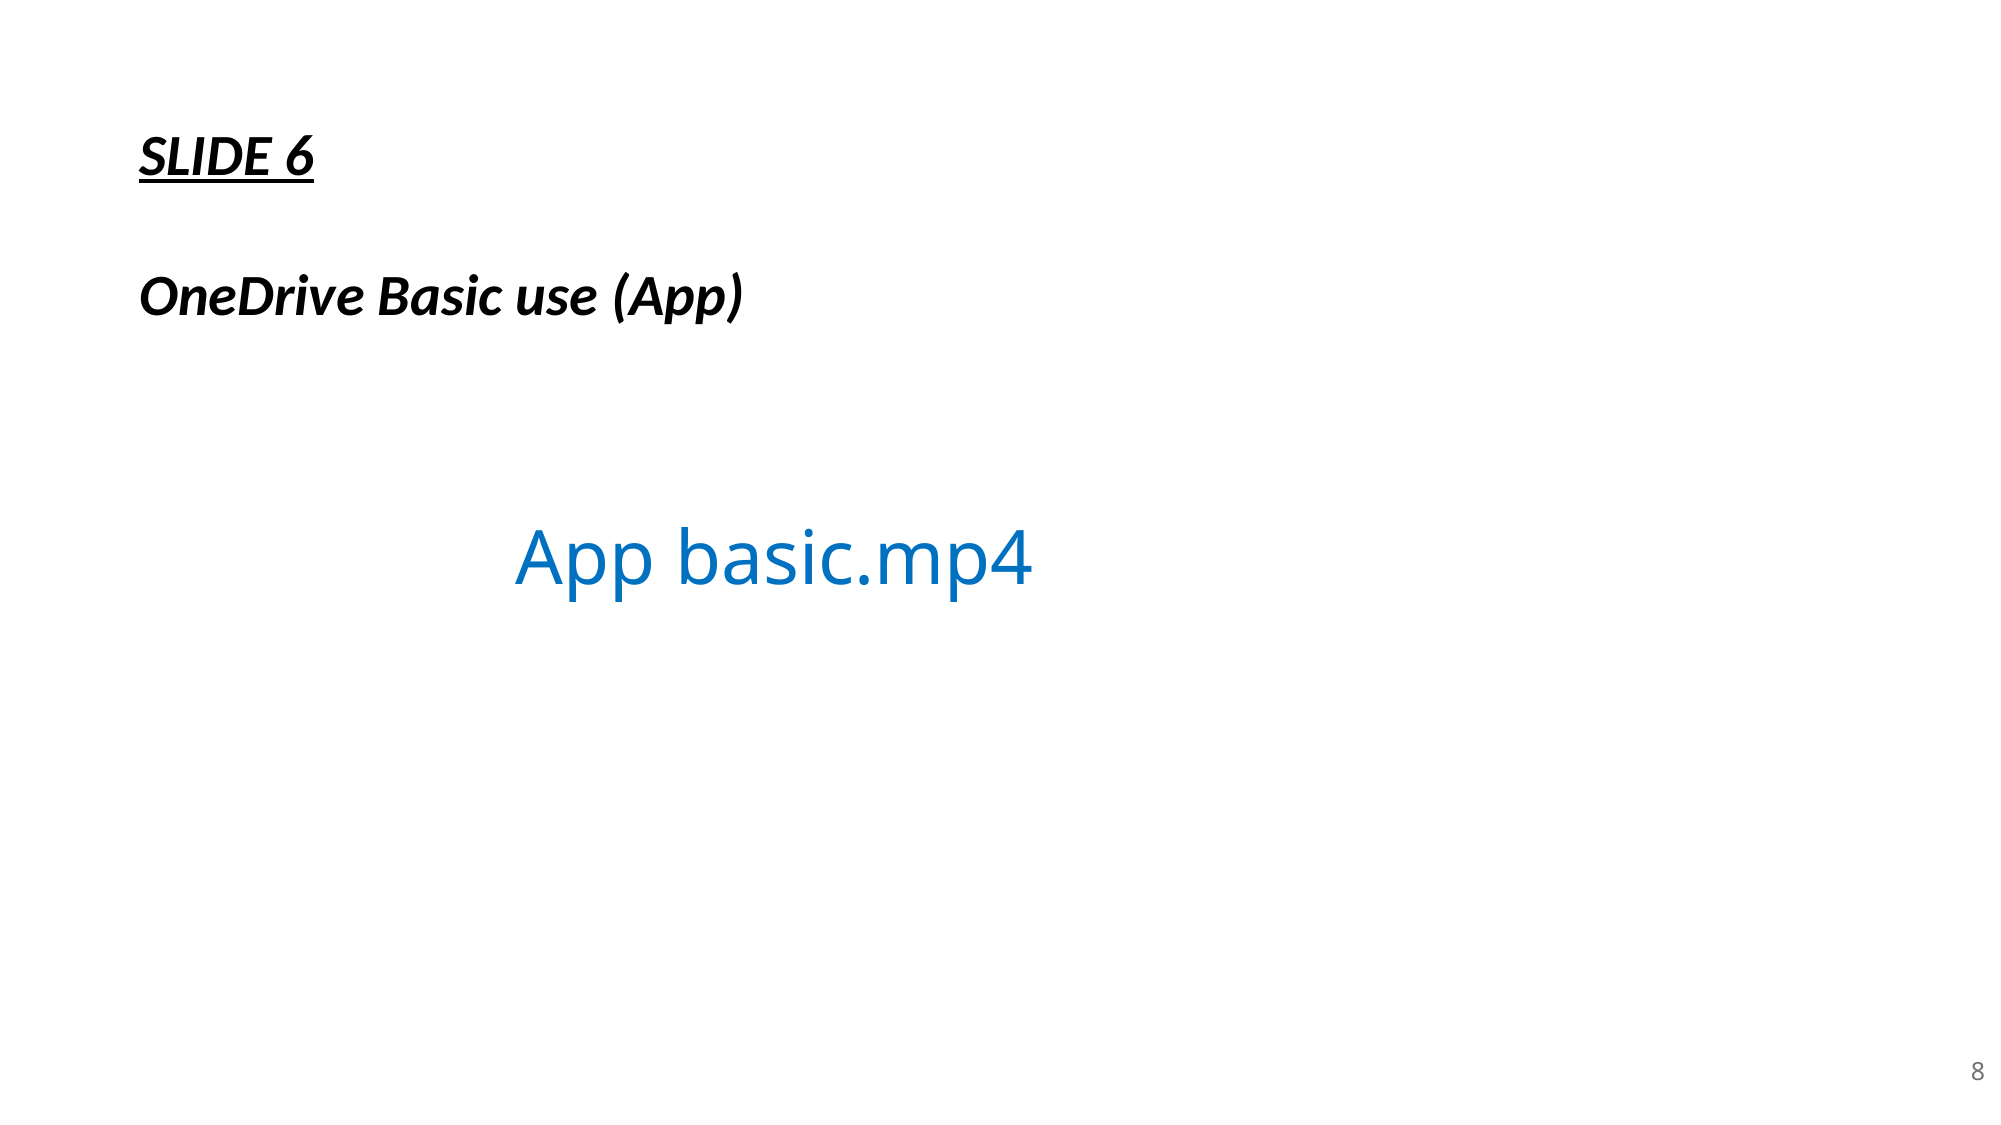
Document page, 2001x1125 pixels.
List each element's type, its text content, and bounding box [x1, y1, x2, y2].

text_box SLIDE 6 OneDrive Basic use (App) [124, 109, 760, 405]
text_box App basic.mp4 [500, 501, 1134, 607]
slide_number 8 [1550, 1042, 2000, 1103]
